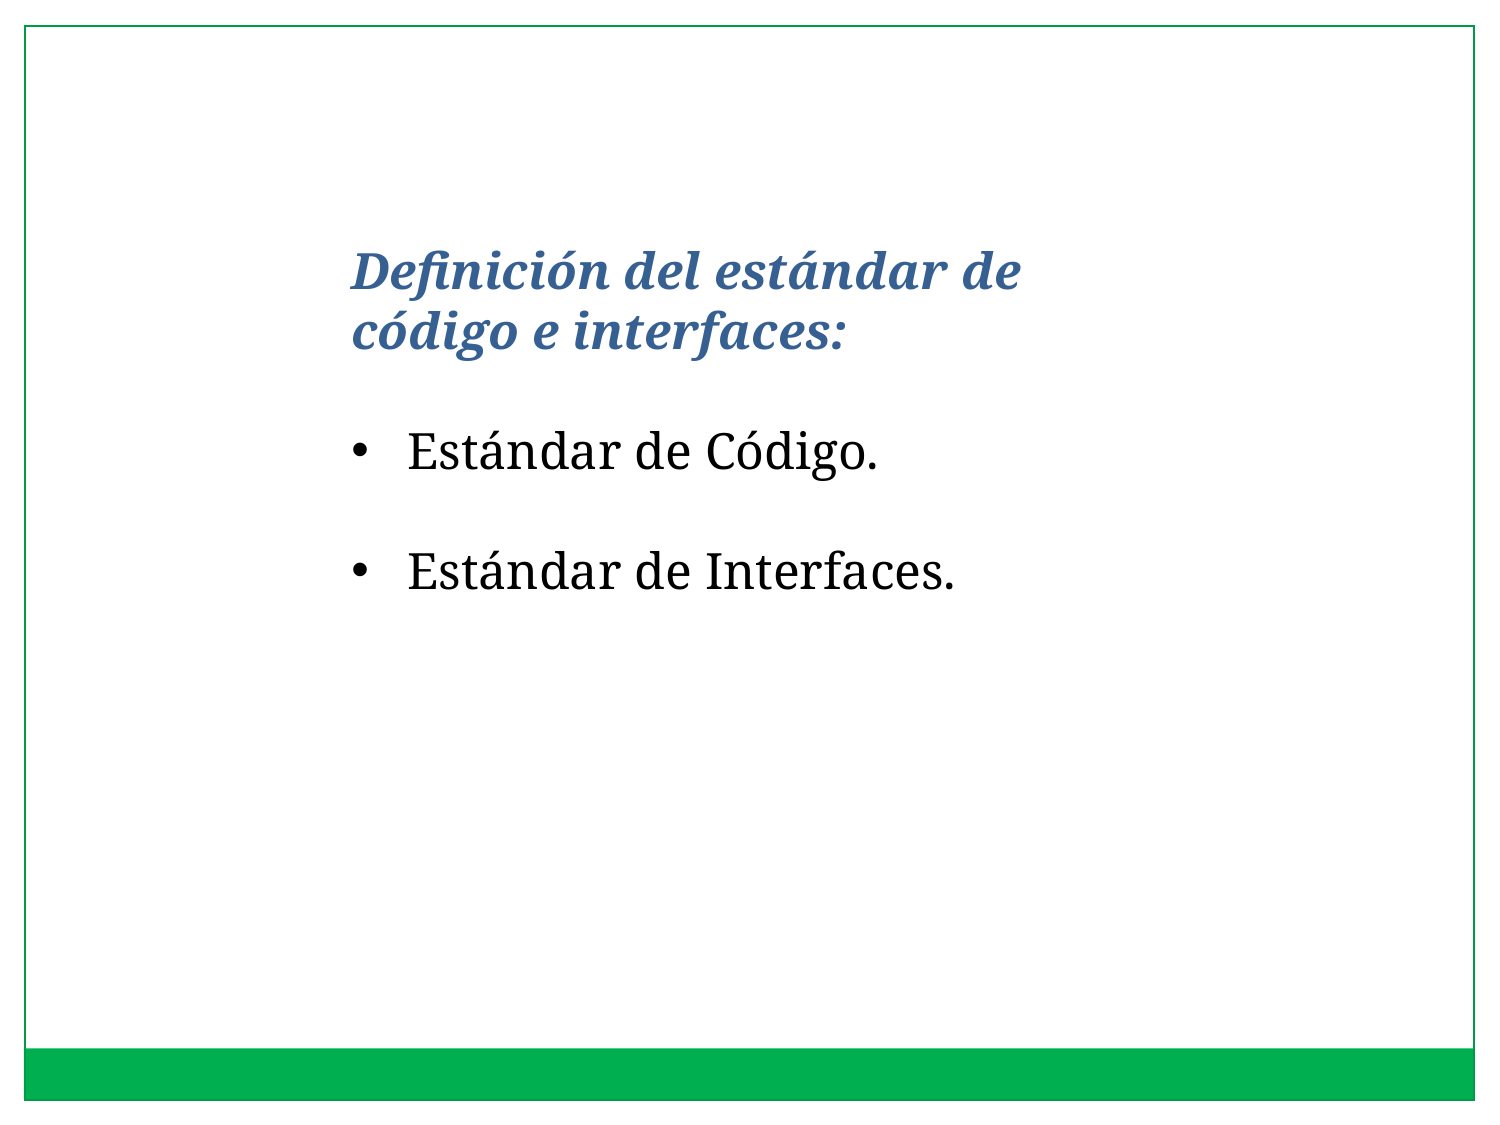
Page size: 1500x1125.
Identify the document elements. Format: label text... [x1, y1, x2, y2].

text_box Definición del estándar de código e interfaces: Estándar de Código. Estándar de Interfaces. [336, 231, 1128, 652]
